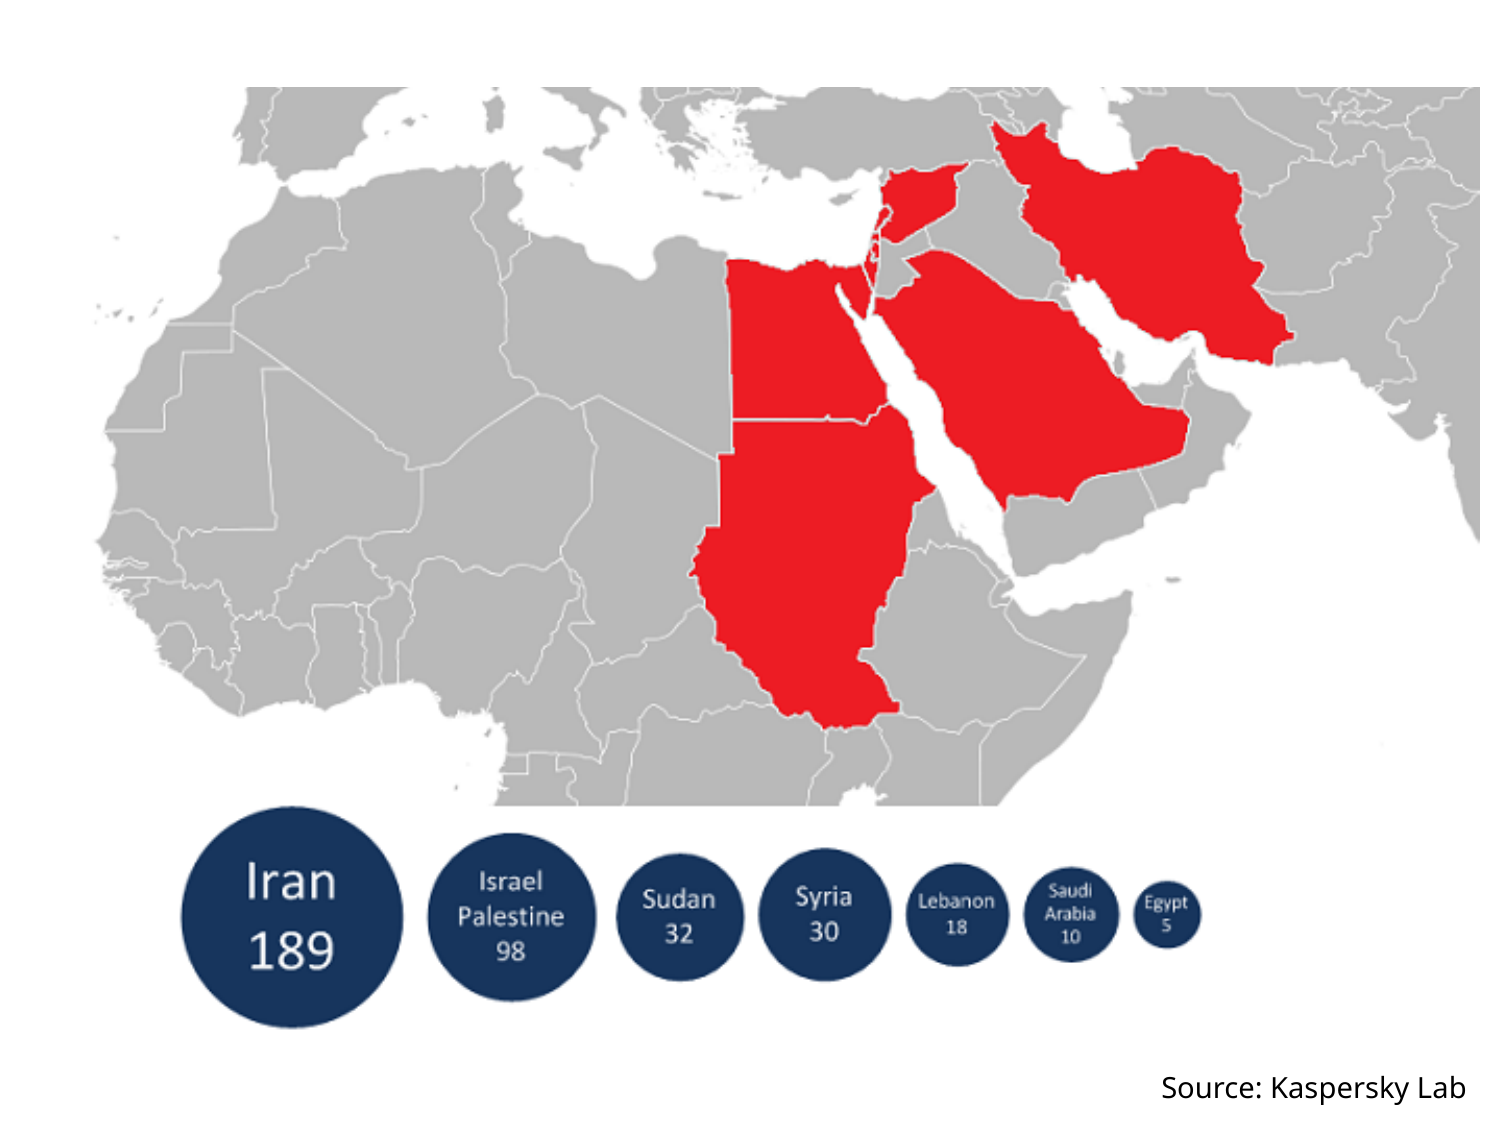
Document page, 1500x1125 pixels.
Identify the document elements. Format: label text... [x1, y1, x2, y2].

text_box Source: Kaspersky Lab [1146, 1062, 1482, 1113]
picture [3, 0, 1480, 1036]
